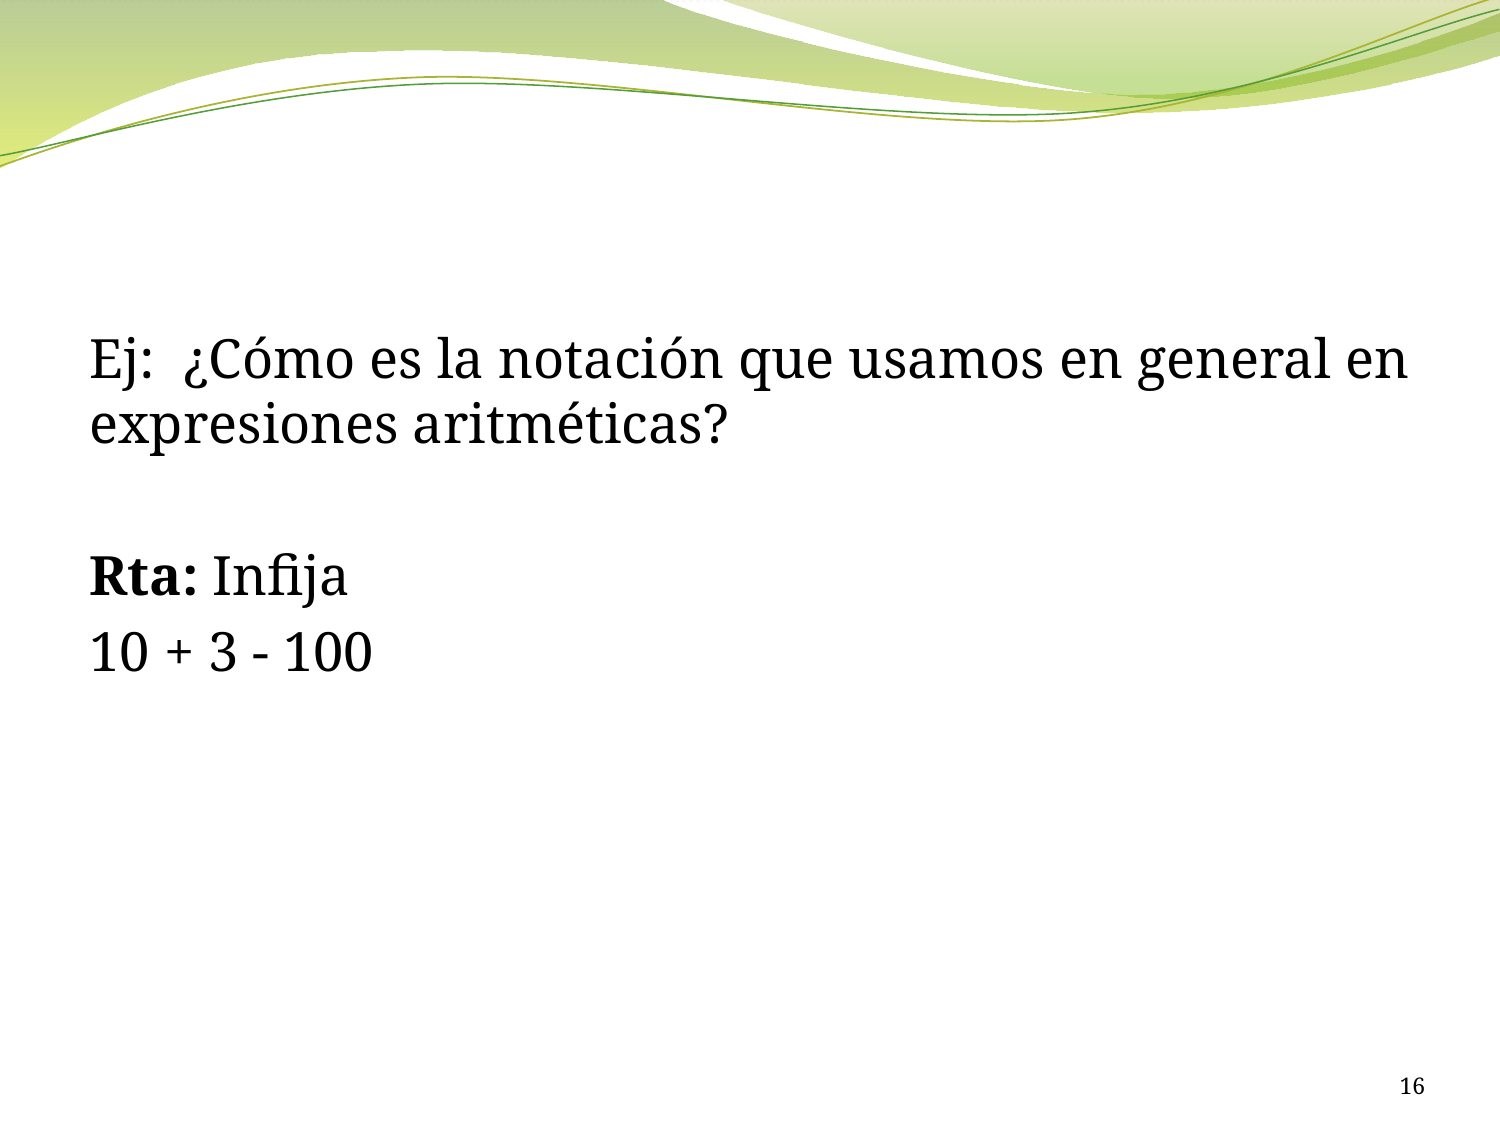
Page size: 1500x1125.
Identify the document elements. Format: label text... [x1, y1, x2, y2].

slide_number 16 [1299, 1042, 1425, 1103]
list Ej: ¿Cómo es la notación que usamos en general en expresiones aritméticas? Rta: Infija 10 + 3 - 100 [75, 317, 1425, 1038]
